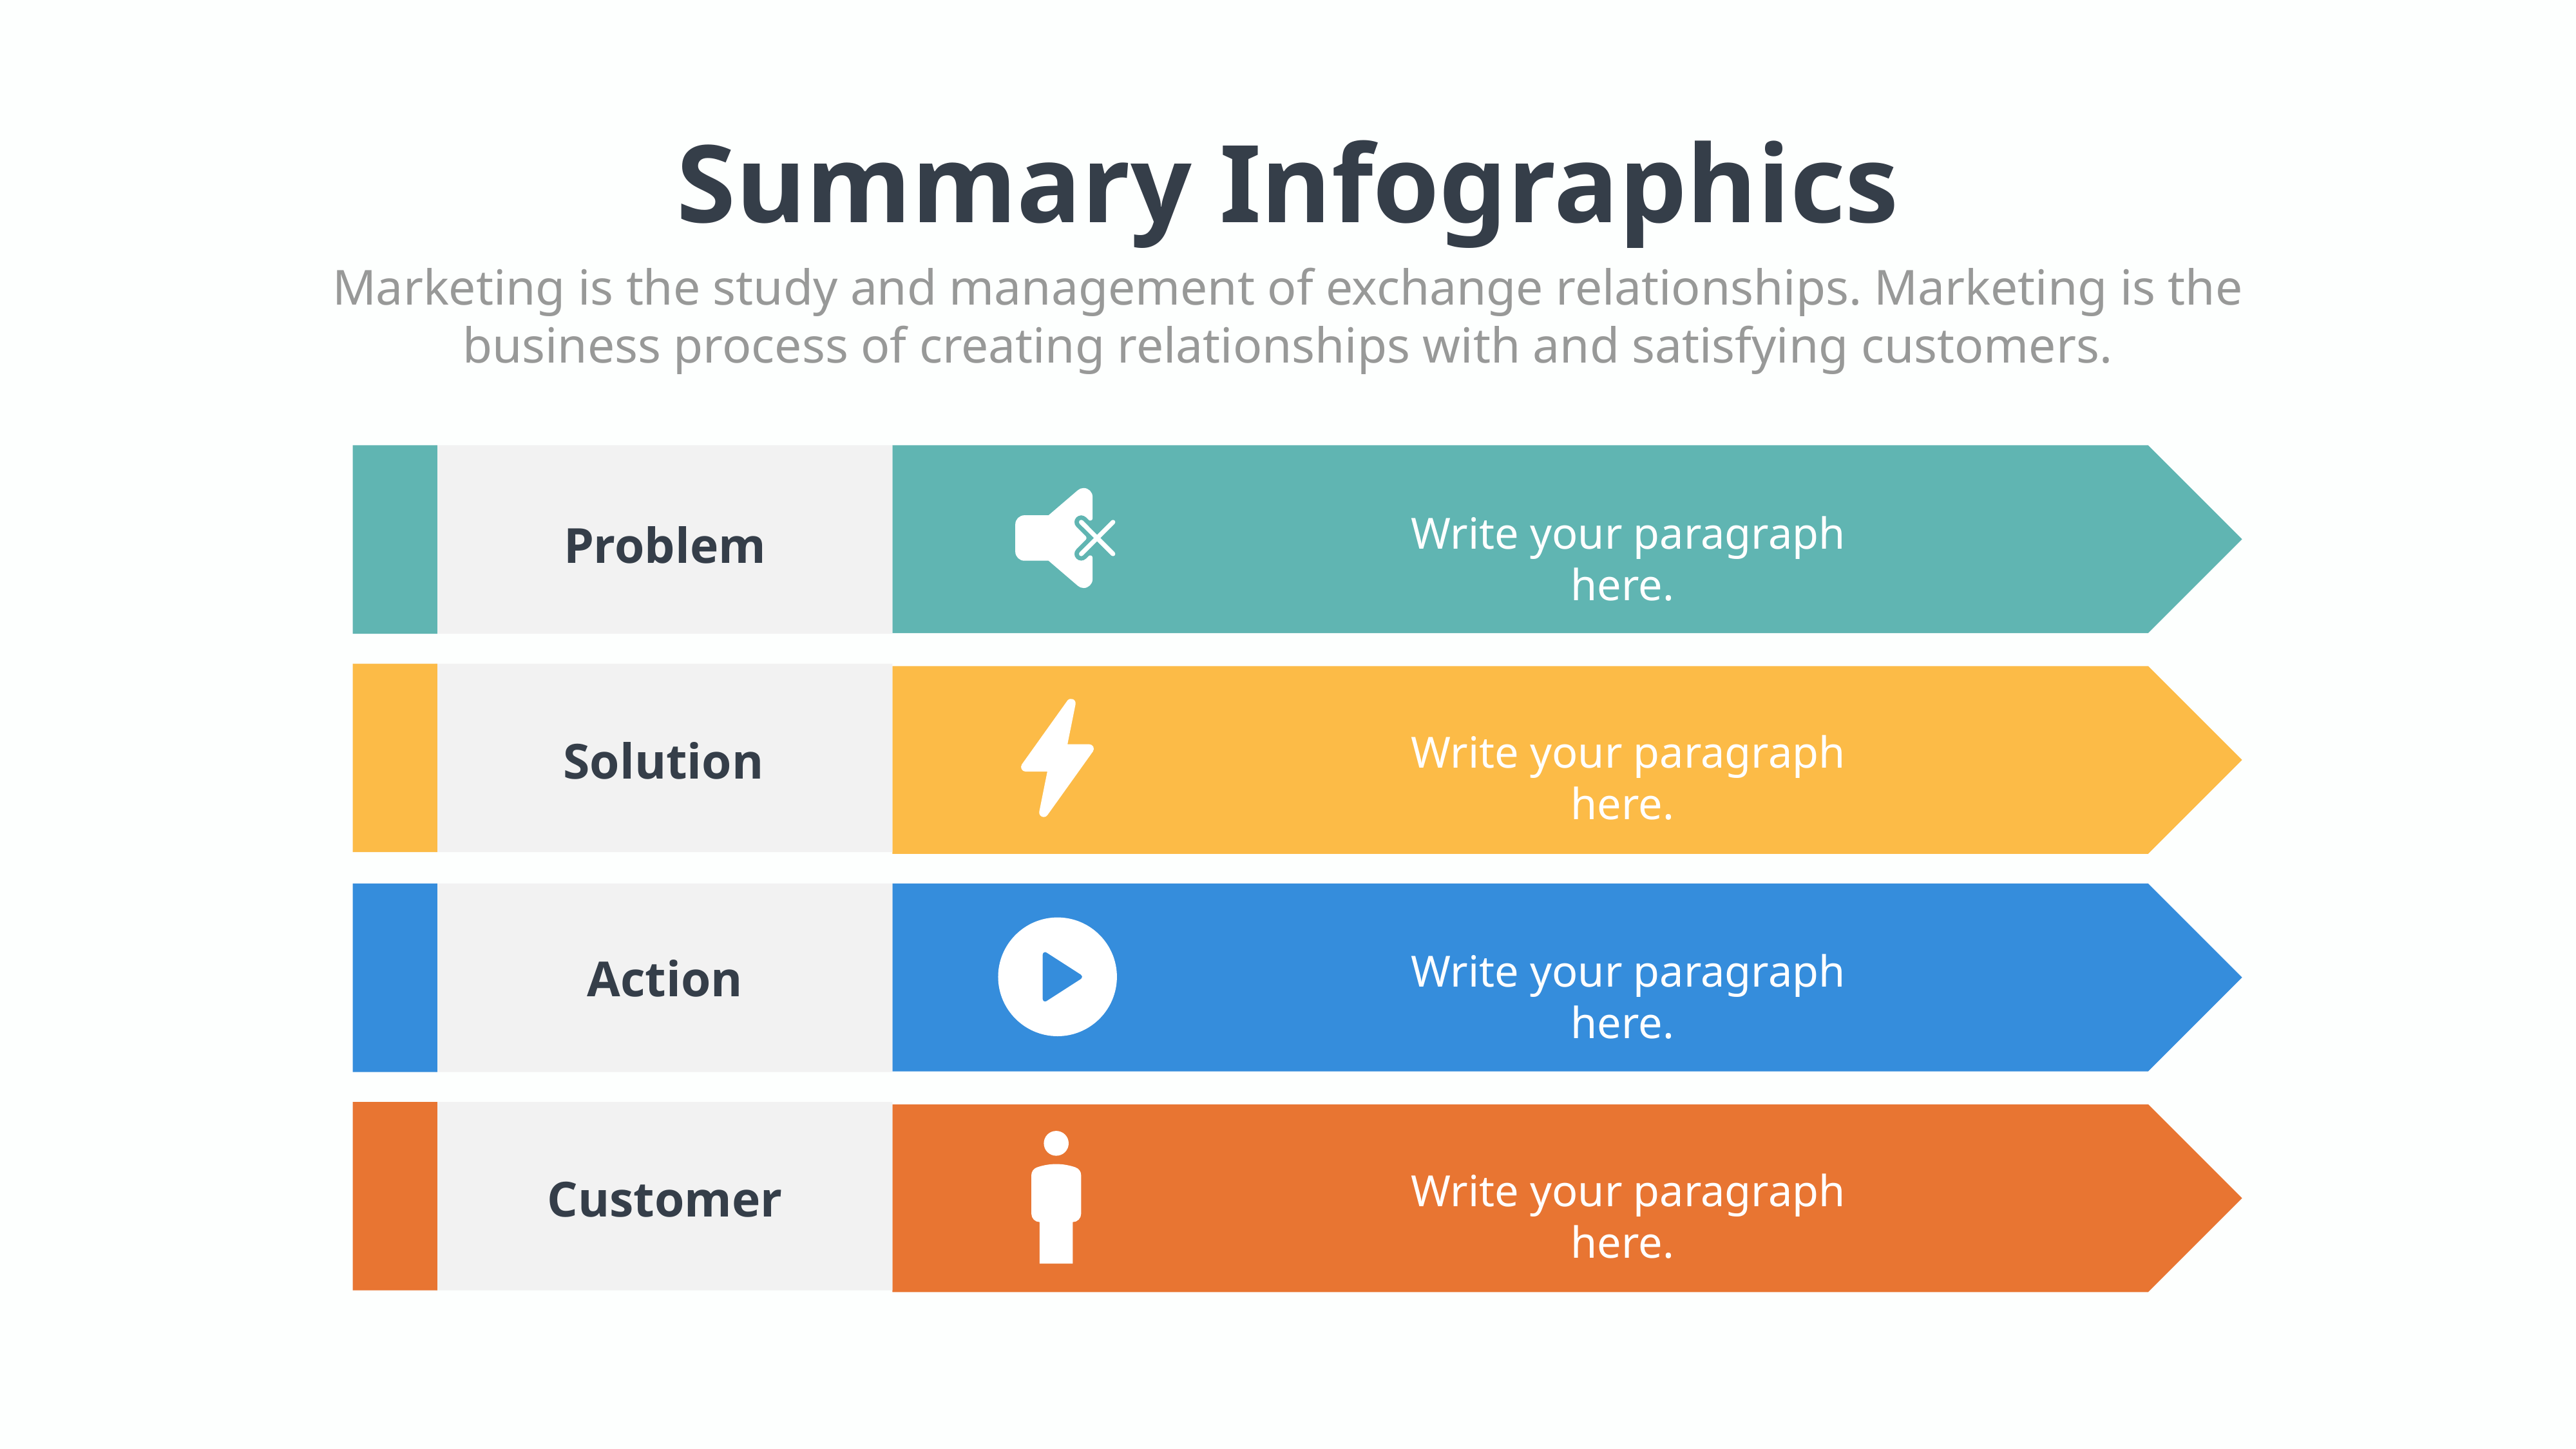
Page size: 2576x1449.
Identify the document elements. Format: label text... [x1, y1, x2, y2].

text_box [893, 444, 2244, 634]
text_box Solution [524, 726, 803, 794]
text_box [352, 663, 438, 853]
text_box [438, 444, 893, 634]
text_box [1079, 520, 1116, 556]
text_box [892, 1103, 2244, 1293]
text_box [892, 665, 2244, 855]
text_box [438, 883, 893, 1073]
text_box [352, 1101, 438, 1291]
text_box [1015, 488, 1093, 589]
text_box Write your paragraph here. [1348, 501, 1909, 614]
text_box [352, 883, 438, 1073]
text_box [352, 444, 438, 634]
text_box Summary Infographics [667, 110, 1909, 249]
text_box Marketing is the study and management of exchange relationships. Marketing is the business process of creating relationships with and satisfying customers. [281, 251, 2295, 377]
text_box Write your paragraph here. [1348, 939, 1909, 1052]
text_box [892, 882, 2244, 1072]
text_box [1021, 699, 1094, 817]
text_box [438, 663, 893, 853]
text_box Action [525, 943, 805, 1011]
text_box Write your paragraph here. [1348, 1159, 1909, 1271]
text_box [1031, 1131, 1082, 1264]
text_box Write your paragraph here. [1348, 720, 1909, 833]
text_box Customer [525, 1164, 805, 1232]
text_box Problem [525, 510, 805, 578]
text_box [438, 1101, 893, 1291]
text_box [998, 917, 1117, 1037]
